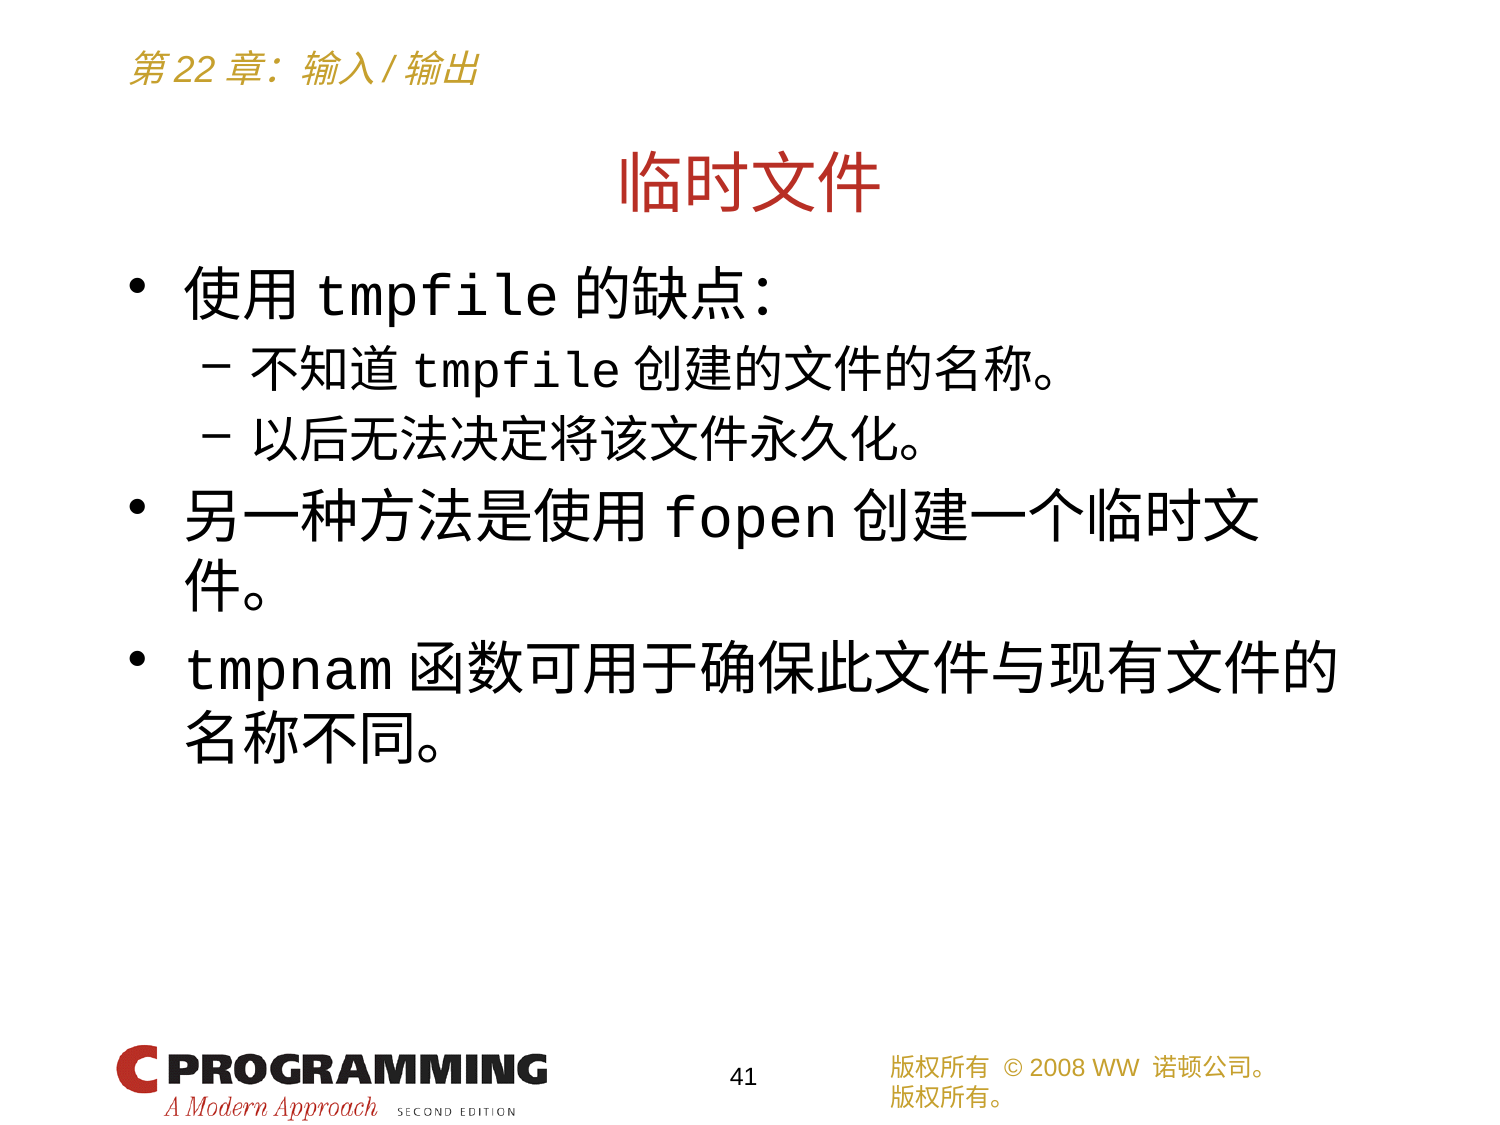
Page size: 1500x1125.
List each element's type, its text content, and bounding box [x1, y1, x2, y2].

list 使用tmpfile的缺点： 不知道tmpfile创建的文件的名称。 以后无法决定将该文件永久化。 另一种方法是使用fopen创建一个临时文件。 tmpnam函数可用于确保此文件与现有文件的名称不同。 [112, 249, 1388, 1038]
picture [112, 1041, 550, 1123]
footer 版权所有 © 2008 WW 诺顿公司。 版权所有。 [874, 1043, 1388, 1119]
title 临时文件 [112, 125, 1388, 238]
slide_number 41 [687, 1049, 801, 1101]
